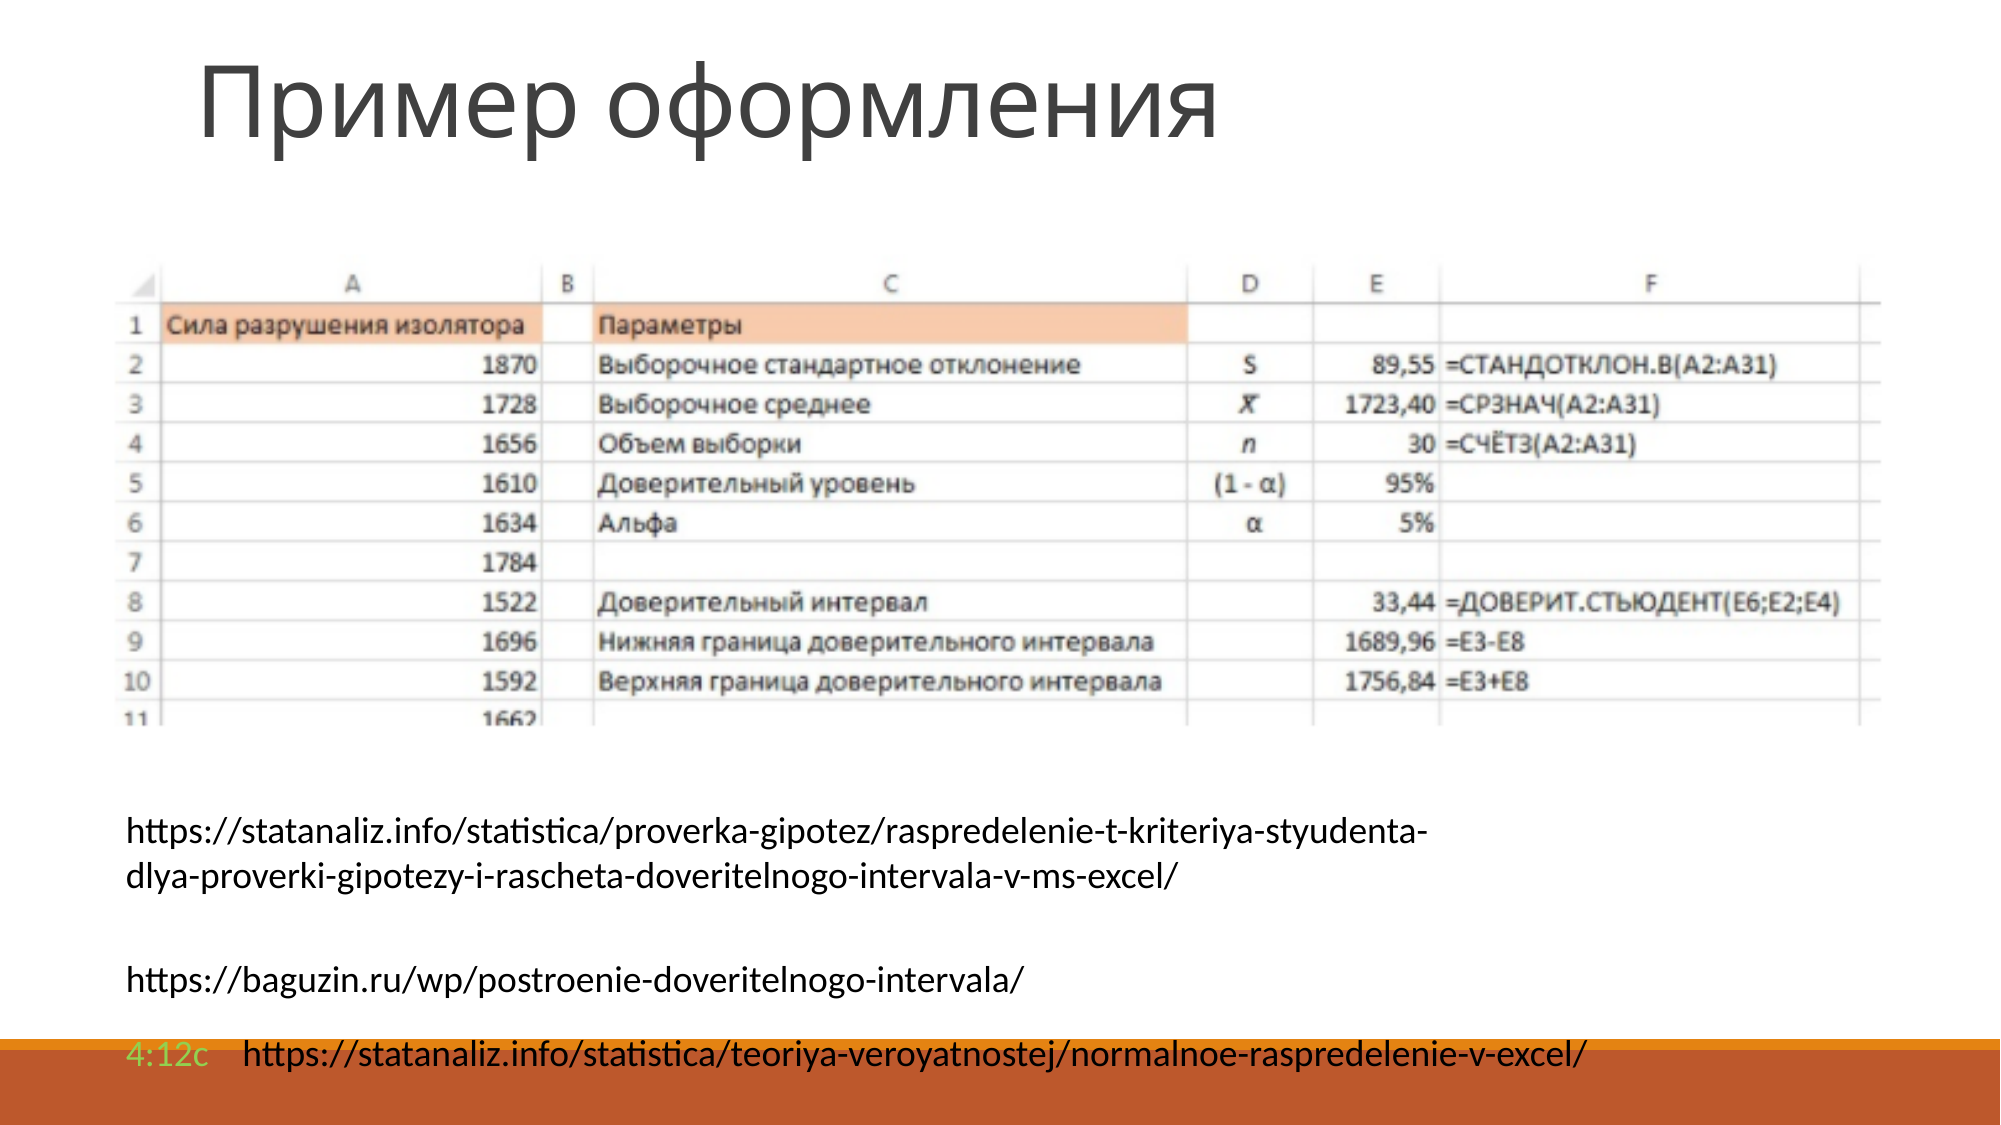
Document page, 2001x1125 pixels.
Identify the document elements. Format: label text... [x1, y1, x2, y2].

text_box https://baguzin.ru/wp/postroenie-doveritelnogo-intervala/ [111, 947, 1616, 1008]
title Пример оформления [180, 47, 1830, 251]
picture [110, 253, 1885, 771]
text_box https://statanaliz.info/statistica/proverka-gipotez/raspredelenie-t-kriteriya-styudenta-dlya-proverki-gipotezy-i-rascheta-doveritelnogo-intervala-v-ms-excel/ [111, 798, 1500, 904]
text_box 4:12с https://statanaliz.info/statistica/teoriya-veroyatnostej/normalnoe-raspredelenie-v-excel/ [111, 1021, 1998, 1082]
